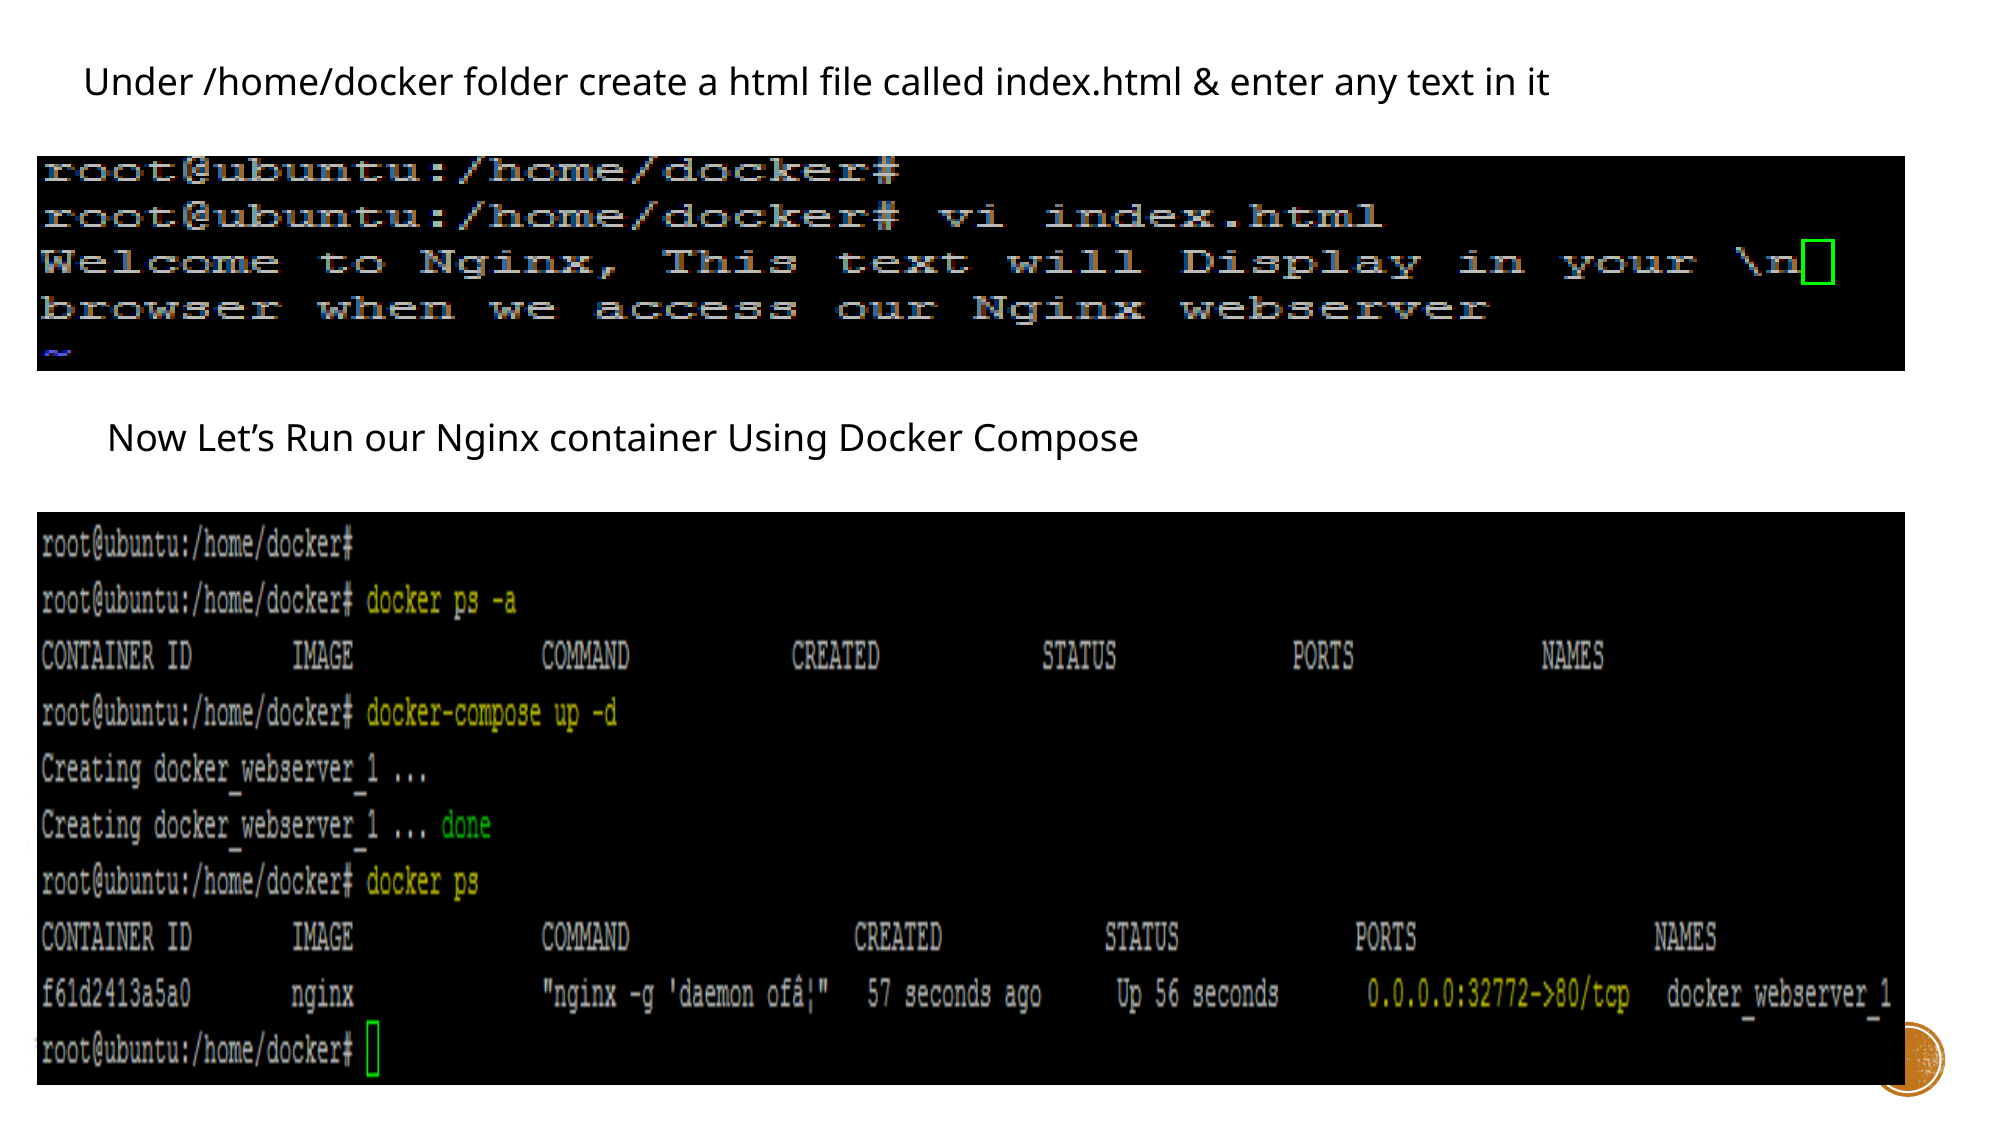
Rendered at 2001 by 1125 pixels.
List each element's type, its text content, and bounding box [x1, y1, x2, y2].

text_box Now Let’s Run our Nginx container Using Docker Compose [92, 406, 1714, 512]
picture [0, 0, 2001, 1125]
text_box Under /home/docker folder create a html file called index.html & enter any text in it [68, 50, 1690, 155]
